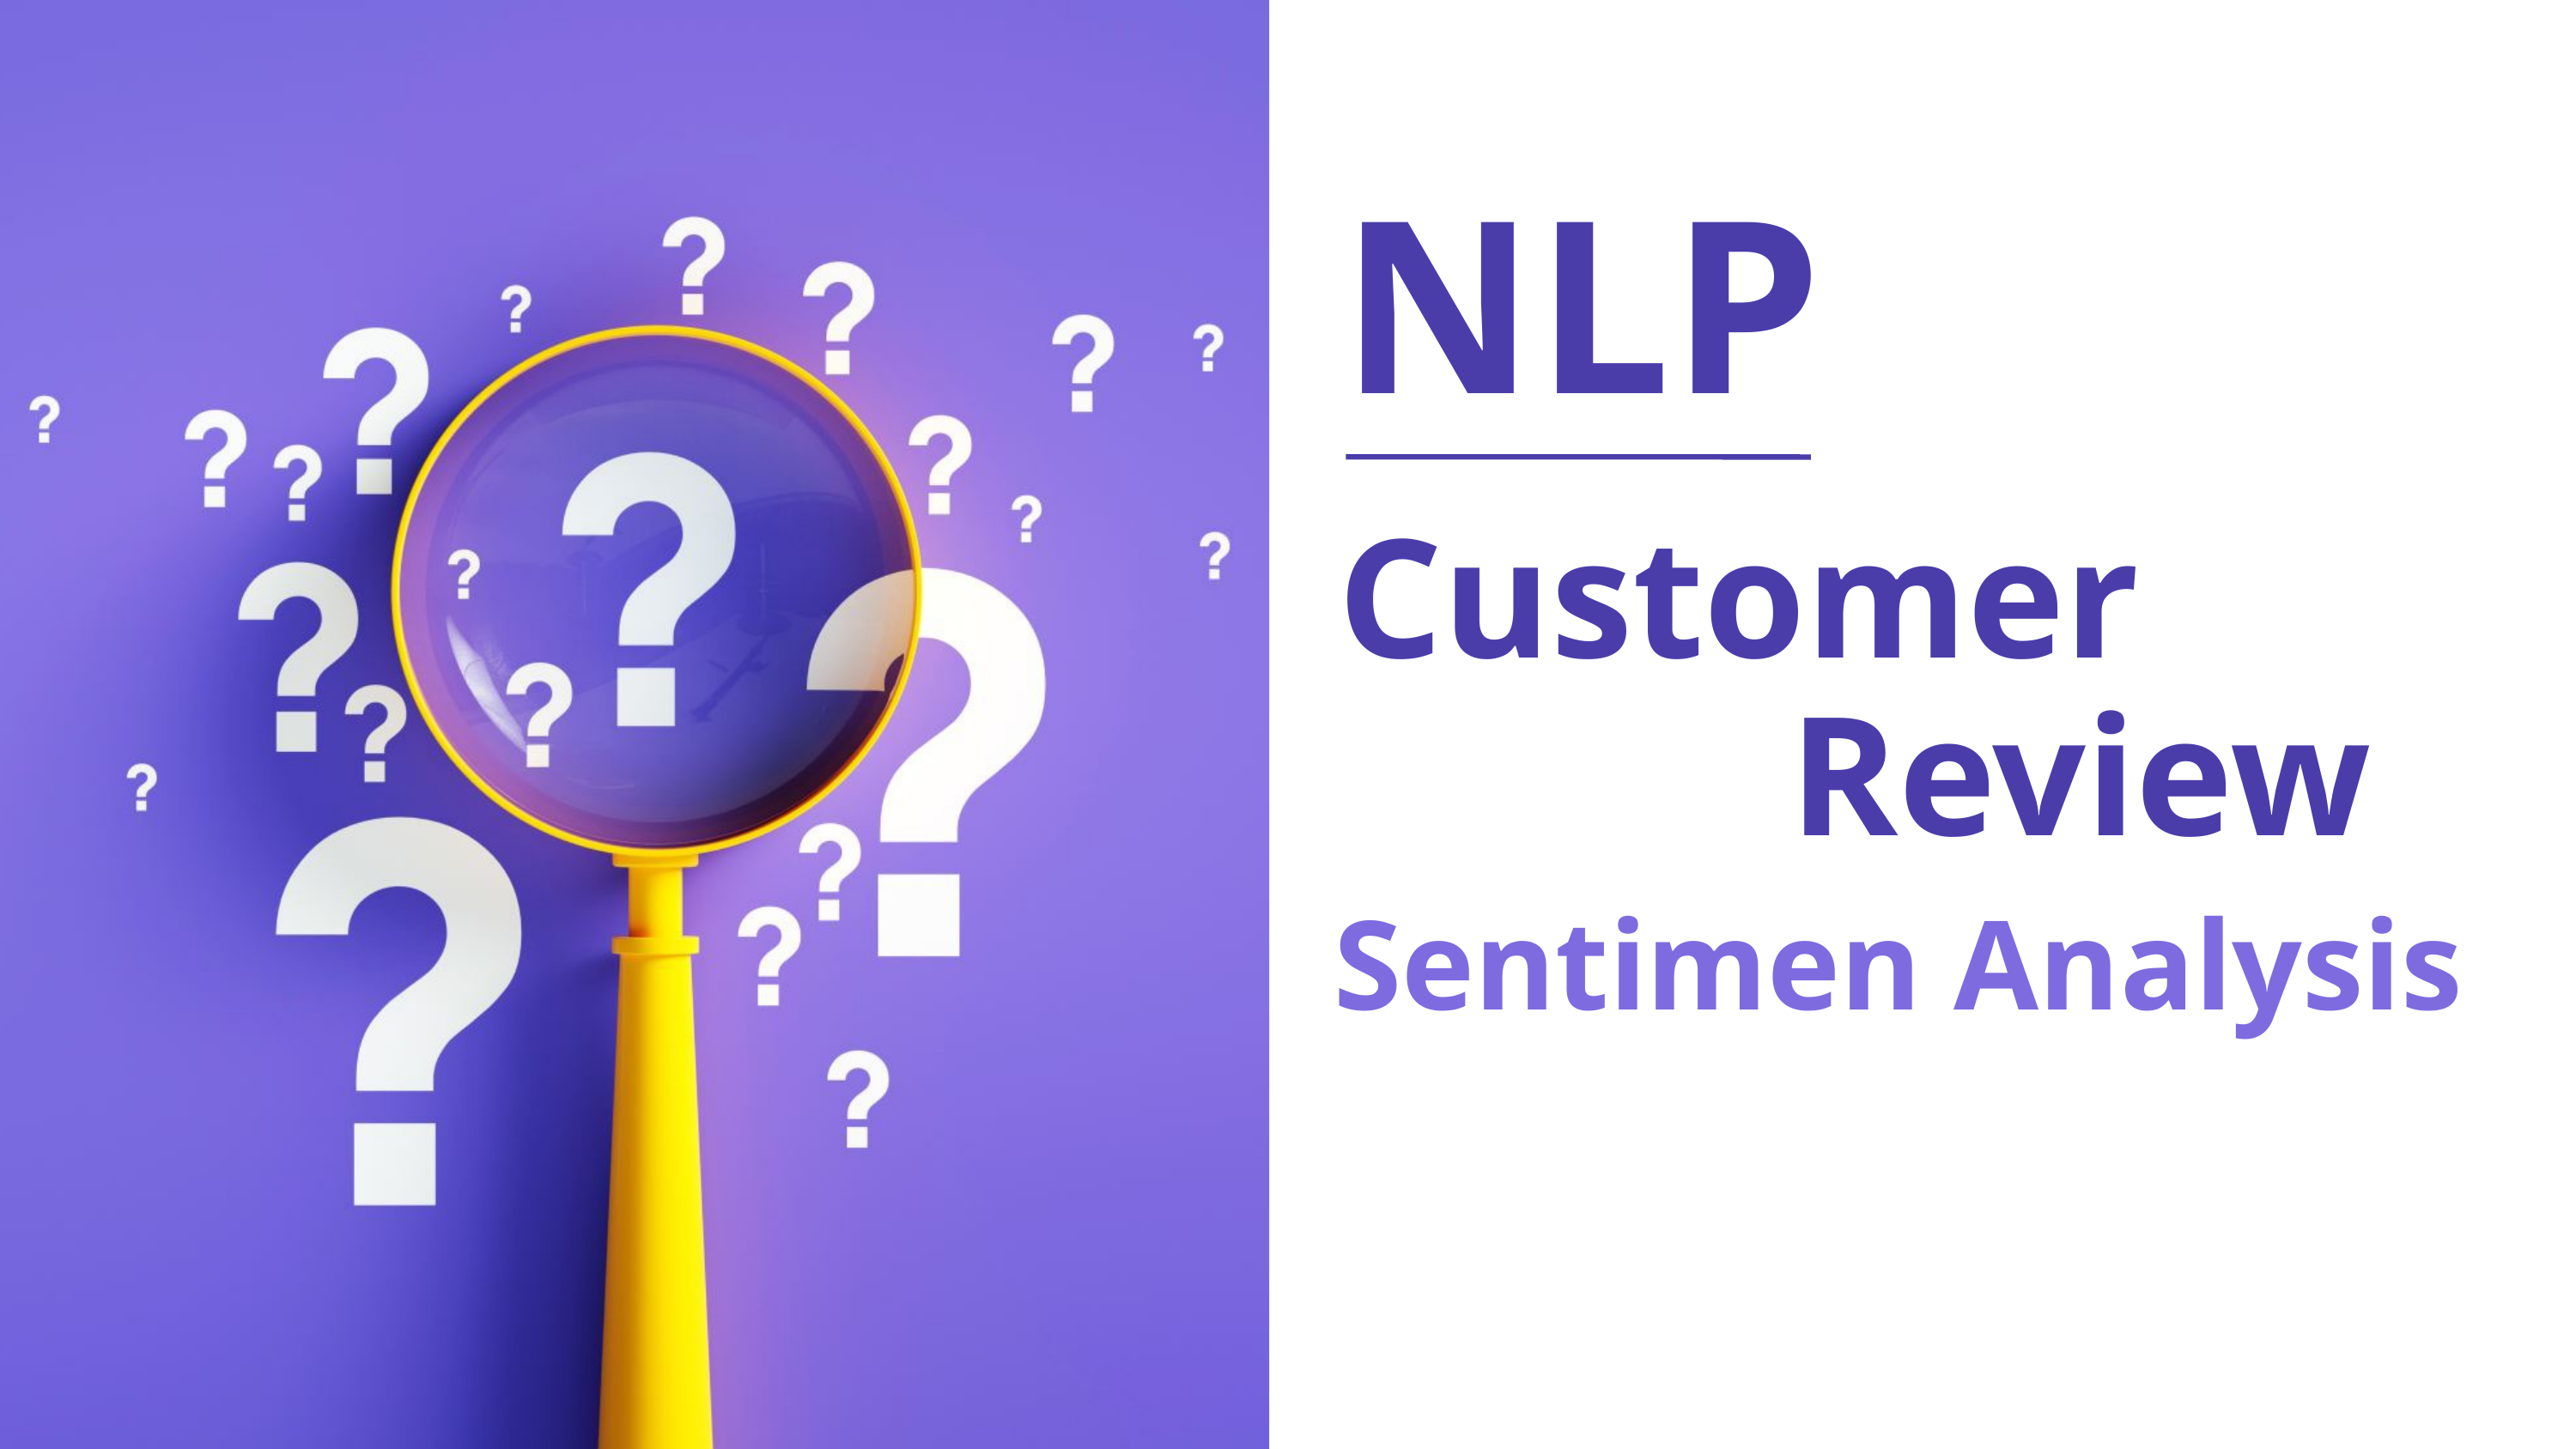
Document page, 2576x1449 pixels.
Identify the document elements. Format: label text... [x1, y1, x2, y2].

text_box Customer Review [902, 512, 2576, 869]
text_box Sentimen Analysis [1061, 900, 2576, 1035]
text_box [0, 0, 1270, 1449]
text_box NLP [1270, 182, 2164, 442]
